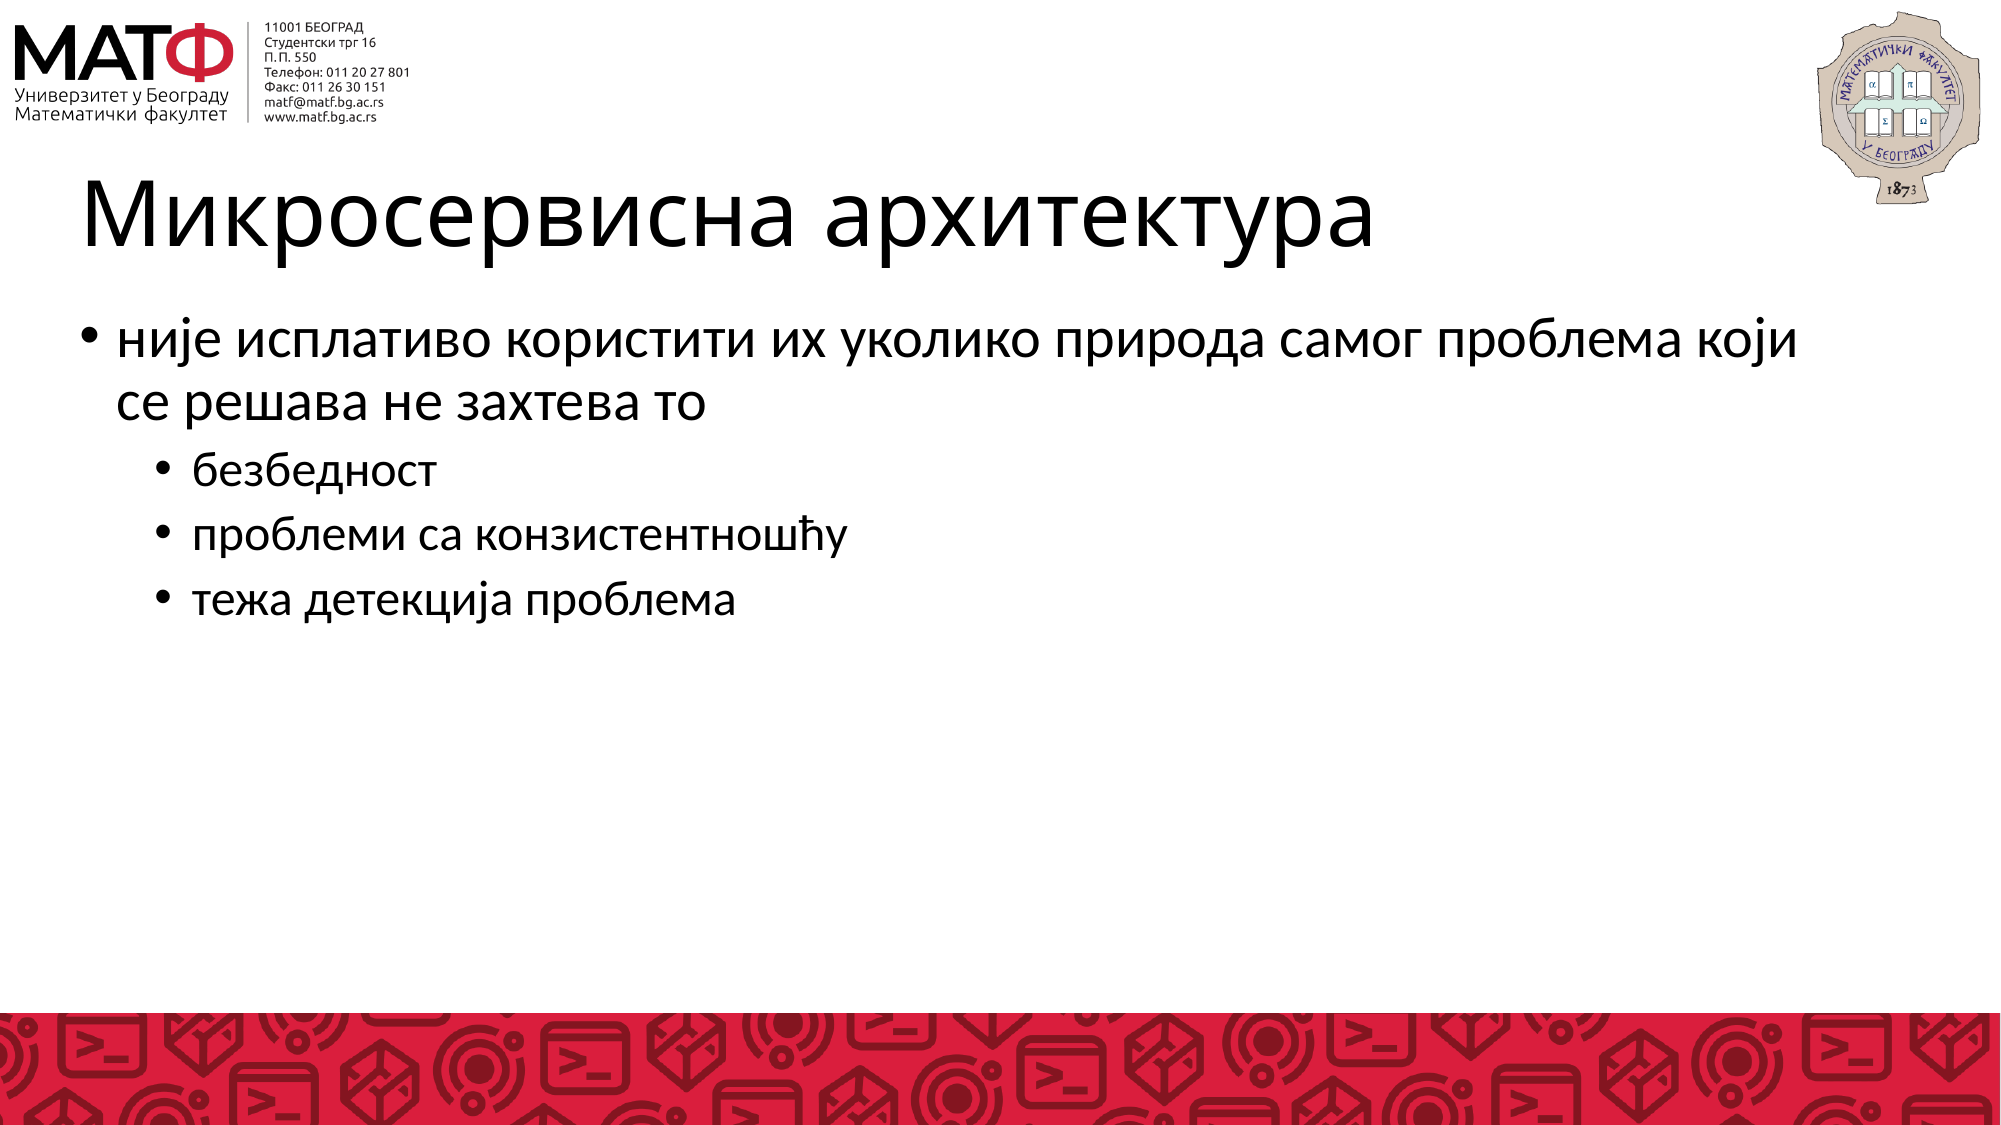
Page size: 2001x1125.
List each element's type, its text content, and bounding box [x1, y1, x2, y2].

picture [0, 0, 435, 147]
title Микросервисна архитектура [64, 155, 1863, 278]
picture [0, 1013, 2001, 1125]
picture [1801, 0, 1995, 225]
list није исплативо користити их уколико природа самог проблема који се решава не захтева то безбедност проблеми са конзистентношћу тежа детекција проблема [64, 299, 1863, 1014]
